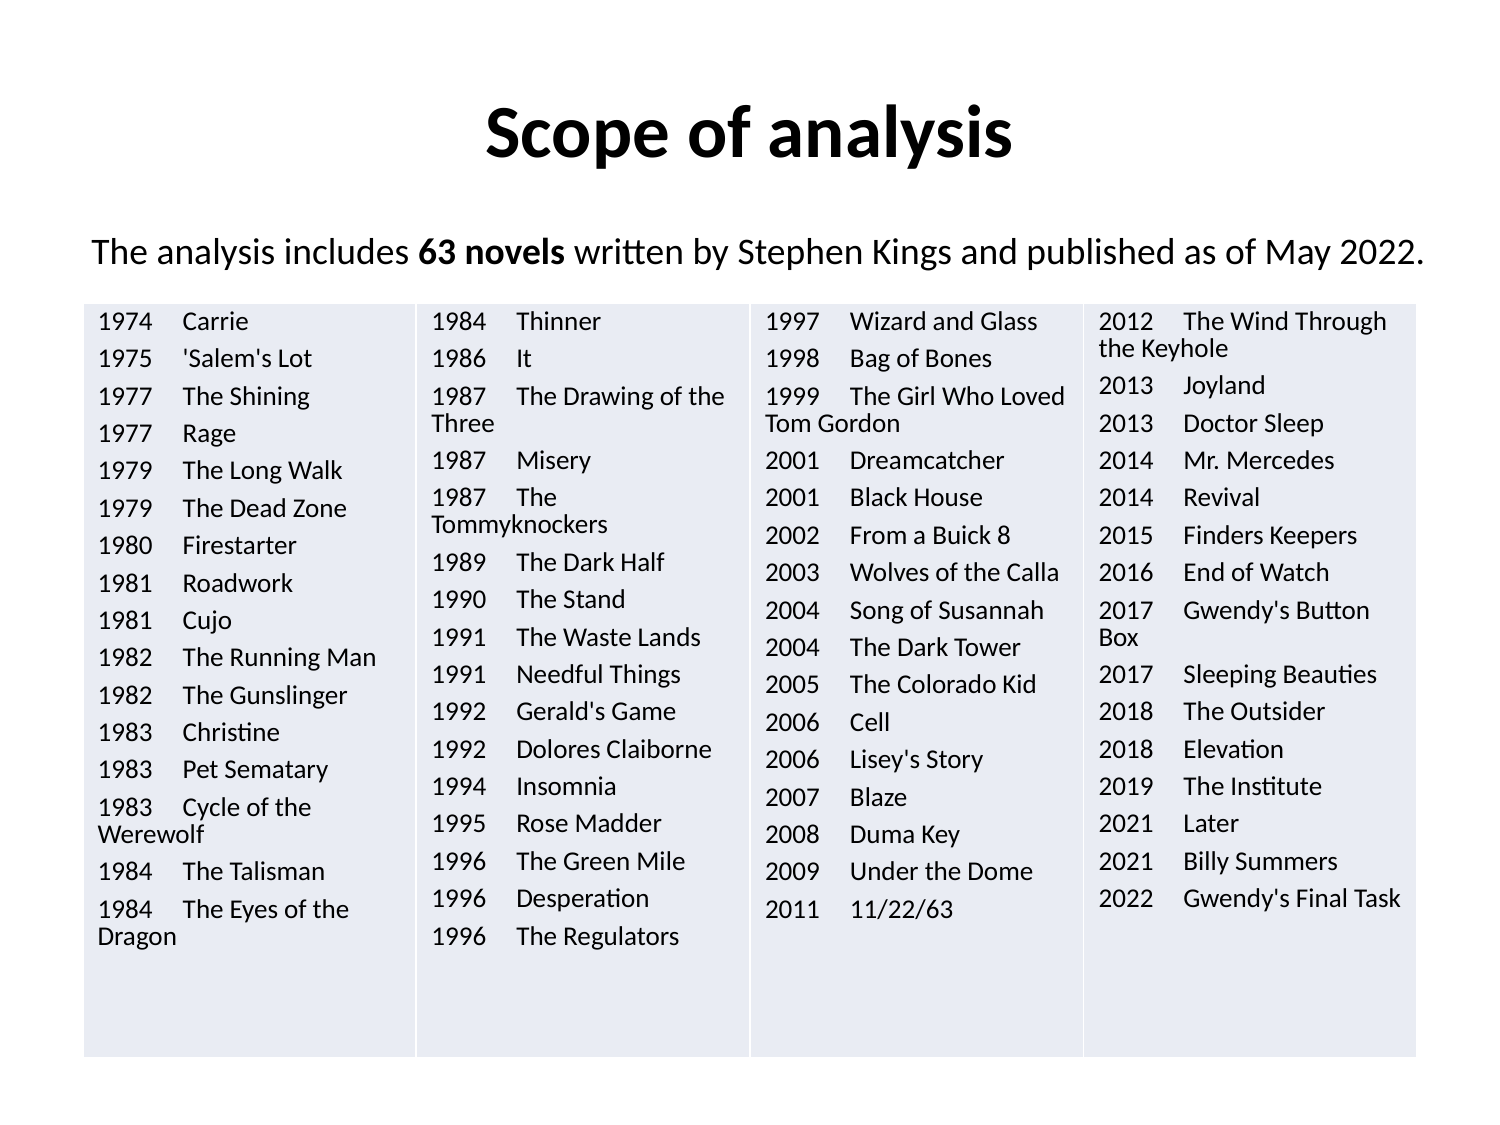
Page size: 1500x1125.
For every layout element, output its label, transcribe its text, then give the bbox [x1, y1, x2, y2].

text_box The analysis includes 63 novels written by Stephen Kings and published as of May 2022. [76, 219, 1447, 280]
table_header 1997 Wizard and Glass 1998 Bag of Bones 1999 The Girl Who Loved Tom Gordon 2001 Dreamcatcher 2001 Black House 2002 From a Buick 8 2003 Wolves of the Calla 2004 Song of Susannah 2004 The Dark Tower 2005 The Colorado Kid 2006 Cell 2006 Lisey's Story 2007 Blaze 2008 Duma Key 2009 Under the Dome 2011 11/22/63 [751, 304, 1083, 1057]
table_header 2012 The Wind Through the Keyhole 2013 Joyland 2013 Doctor Sleep 2014 Mr. Mercedes 2014 Revival 2015 Finders Keepers 2016 End of Watch 2017 Gwendy's Button Box 2017 Sleeping Beauties 2018 The Outsider 2018 Elevation 2019 The Institute 2021 Later 2021 Billy Summers 2022 Gwendy's Final Task [1084, 304, 1416, 1057]
title Scope of analysis [75, 45, 1425, 233]
table_header 1984 Thinner 1986 It 1987 The Drawing of the Three 1987 Misery 1987 The Tommyknockers 1989 The Dark Half 1990 The Stand 1991 The Waste Lands 1991 Needful Things 1992 Gerald's Game 1992 Dolores Claiborne 1994 Insomnia 1995 Rose Madder 1996 The Green Mile 1996 Desperation 1996 The Regulators [417, 304, 749, 1057]
table_header 1974 Carrie 1975 'Salem's Lot 1977 The Shining 1977 Rage 1979 The Long Walk 1979 The Dead Zone 1980 Firestarter 1981 Roadwork 1981 Cujo 1982 The Running Man 1982 The Gunslinger 1983 Christine 1983 Pet Sematary 1983 Cycle of the Werewolf 1984 The Talisman 1984 The Eyes of the Dragon [84, 304, 415, 1057]
